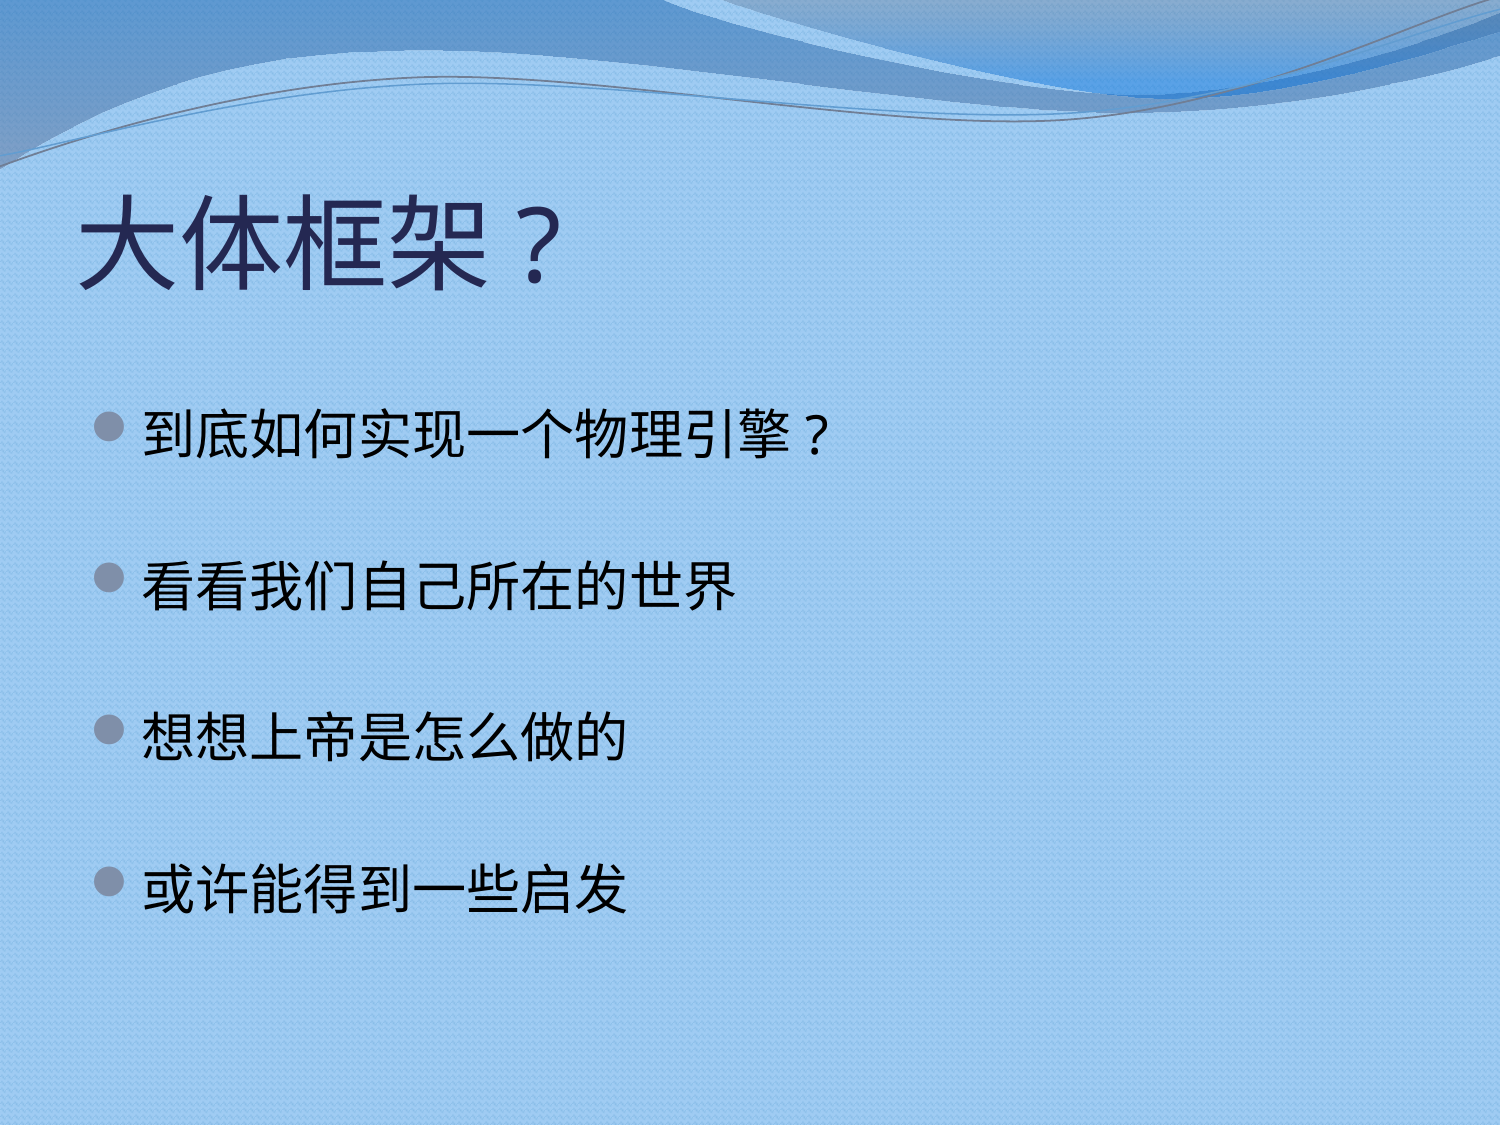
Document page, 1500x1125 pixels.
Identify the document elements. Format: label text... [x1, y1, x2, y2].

list 到底如何实现一个物理引擎? 看看我们自己所在的世界 想想上帝是怎么做的 或许能得到一些启发 [75, 317, 1425, 1038]
title 大体框架? [75, 115, 1425, 303]
